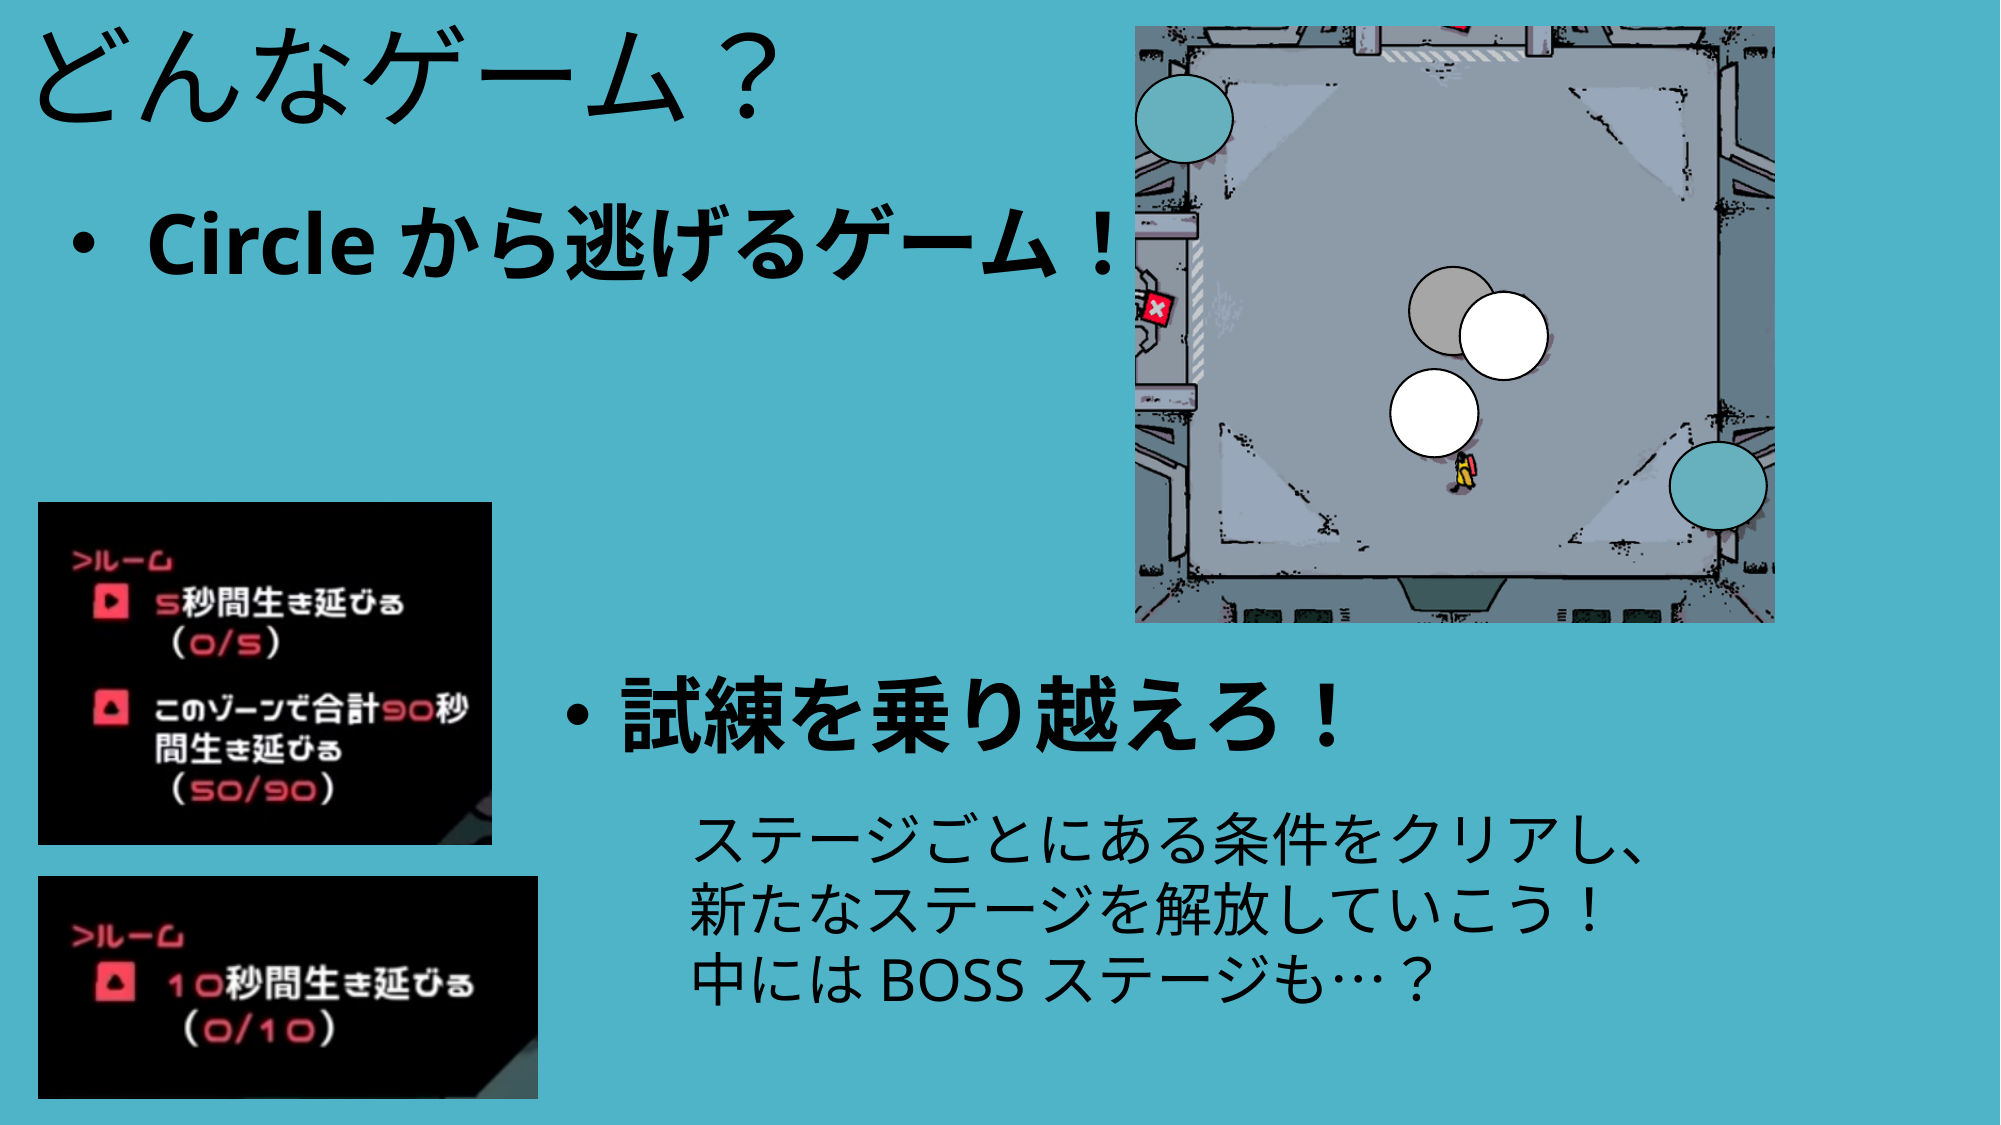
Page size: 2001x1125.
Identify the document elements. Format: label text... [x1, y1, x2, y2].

text_box どんなゲーム？ [5, 0, 820, 149]
picture [38, 501, 492, 845]
text_box ステージごとにある条件をクリアし、 新たなステージを解放していこう！ 中にはBOSSステージも…？ [675, 795, 1694, 1021]
text_box ・試練を乗り越えろ！ [521, 655, 1385, 771]
picture [1135, 26, 1775, 624]
text_box ・Circleから逃げるゲーム！ [27, 183, 1135, 299]
picture [38, 876, 539, 1099]
